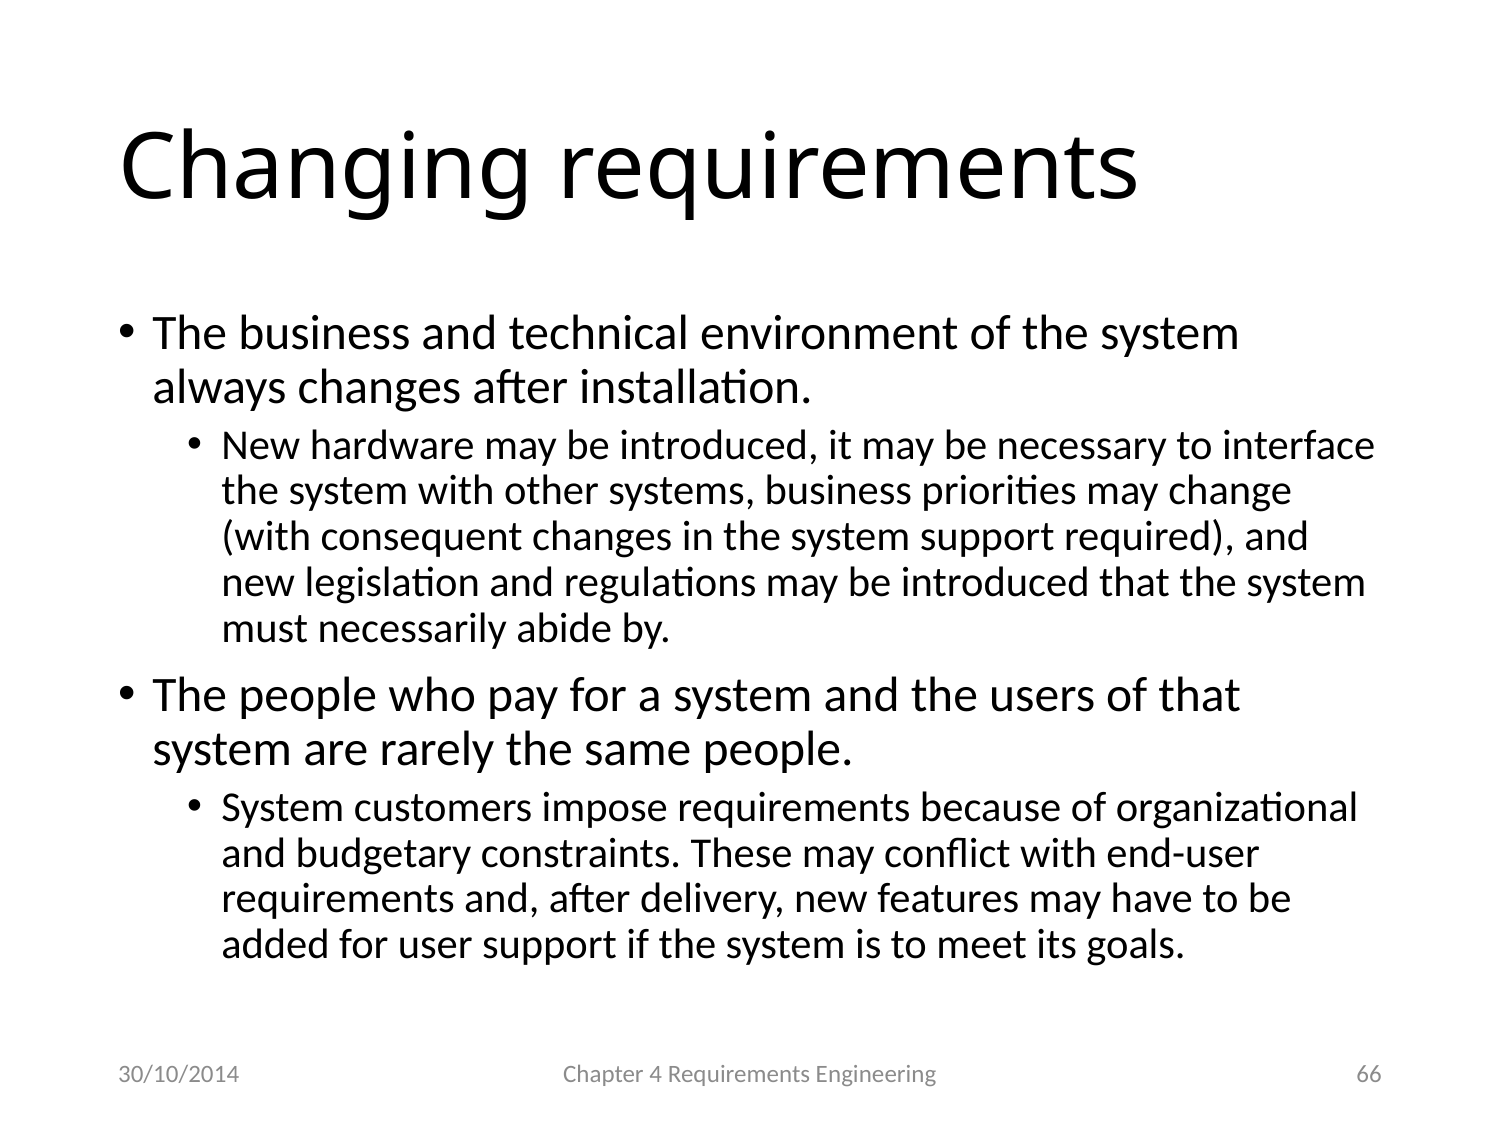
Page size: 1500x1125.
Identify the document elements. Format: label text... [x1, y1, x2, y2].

list The business and technical environment of the system always changes after installation. New hardware may be introduced, it may be necessary to interface the system with other systems, business priorities may change (with consequent changes in the system support required), and new legislation and regulations may be introduced that the system must necessarily abide by. The people who pay for a system and the users of that system are rarely the same people. System customers impose requirements because of organizational and budgetary constraints. These may conflict with end-user requirements and, after delivery, new features may have to be added for user support if the system is to meet its goals. [103, 299, 1397, 1014]
title Changing requirements [103, 59, 1397, 278]
footer Chapter 4 Requirements Engineering [496, 1042, 1004, 1103]
slide_number 66 [1059, 1042, 1397, 1103]
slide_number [103, 1042, 441, 1103]
